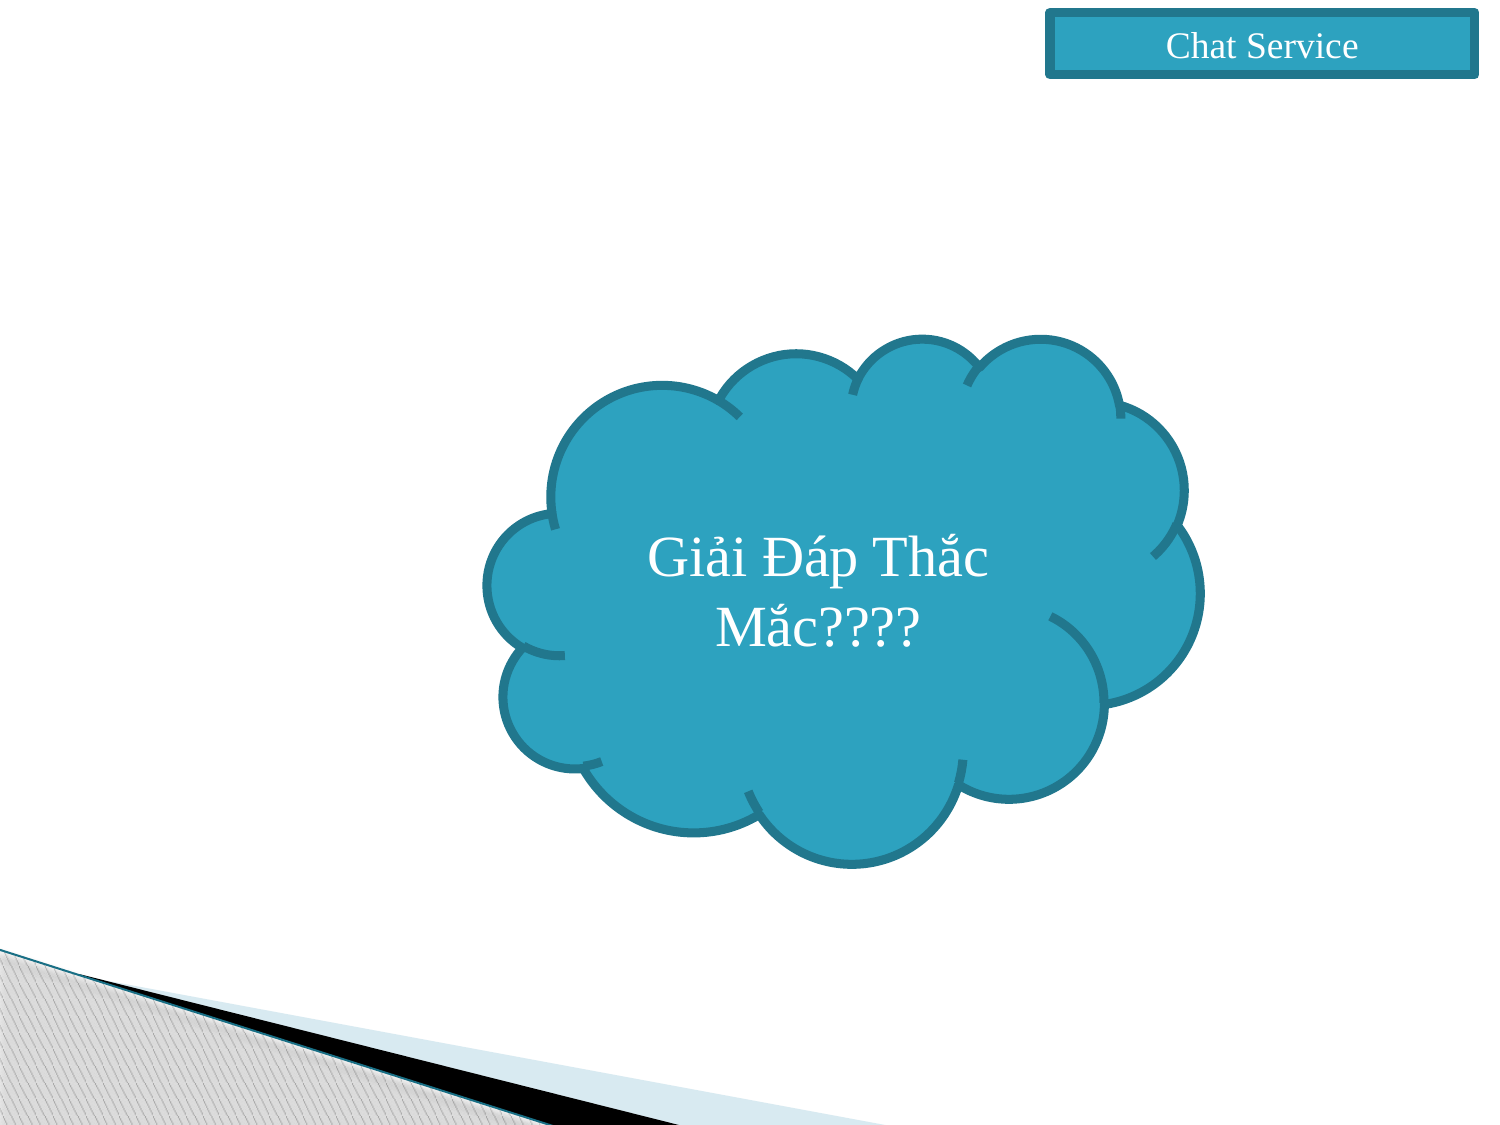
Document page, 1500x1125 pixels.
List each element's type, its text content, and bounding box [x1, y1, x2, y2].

text_box Giải Đáp Thắc Mắc???? [482, 334, 1205, 869]
text_box Chat Service [1045, 8, 1479, 79]
